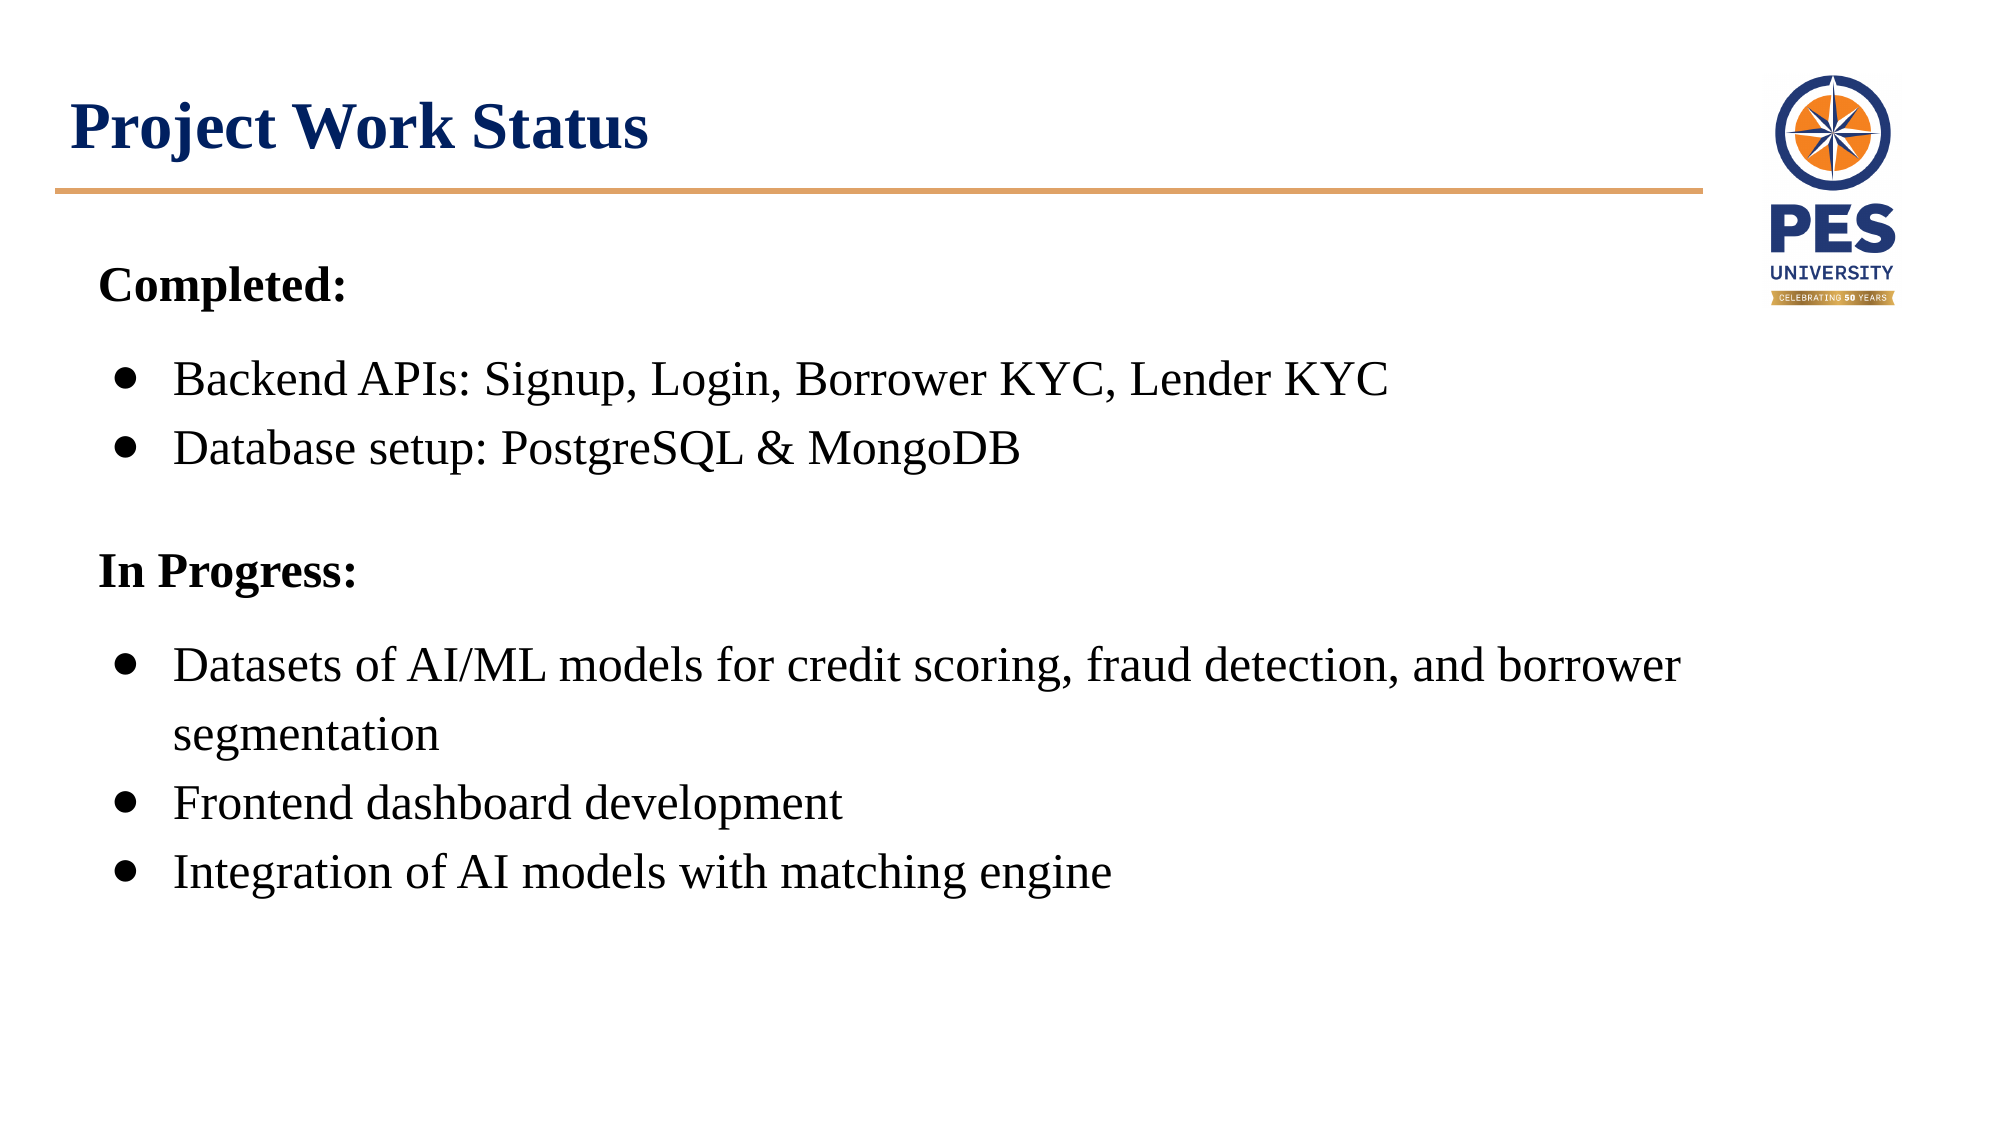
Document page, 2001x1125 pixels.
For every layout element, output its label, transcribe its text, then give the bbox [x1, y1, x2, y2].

picture [1762, 73, 1902, 309]
title Project Work Status [55, 17, 1781, 236]
text_box Completed: Backend APIs: Signup, Login, Borrower KYC, Lender KYC Database setup: PostgreSQL & MongoDB In Progress: Datasets of AI/ML models for credit scoring, fraud detection, and borrower segmentation Frontend dashboard development Integration of AI models with matching engine [82, 236, 1720, 991]
